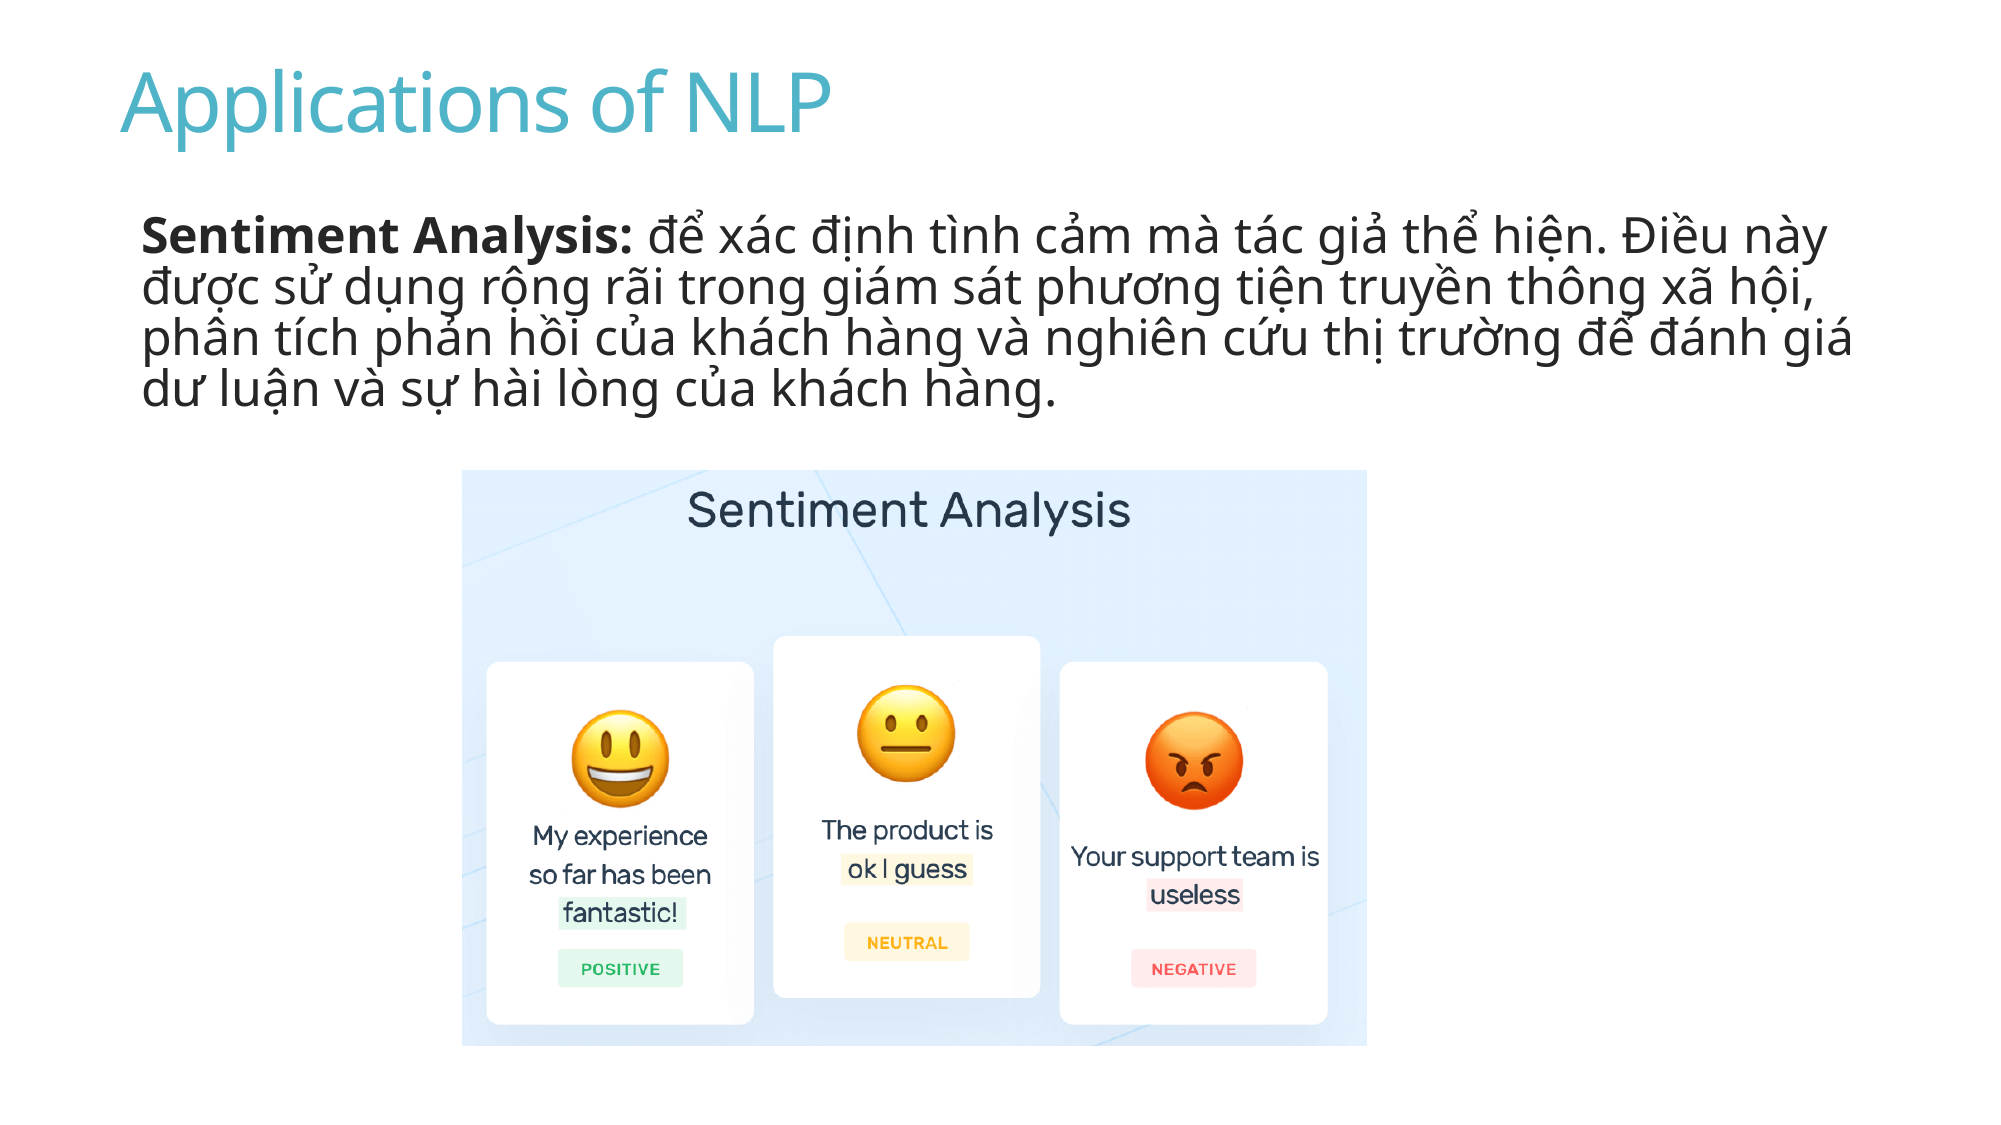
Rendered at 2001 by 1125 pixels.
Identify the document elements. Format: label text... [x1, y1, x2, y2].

title Applications of NLP [105, 57, 1873, 158]
list Sentiment Analysis: để xác định tình cảm mà tác giả thể hiện. Điều này được sử dụng rộng rãi trong giám sát phương tiện truyền thông xã hội, phân tích phản hồi của khách hàng và nghiên cứu thị trường để đánh giá dư luận và sự hài lòng của khách hàng. [111, 205, 1876, 948]
picture [462, 470, 1367, 1047]
